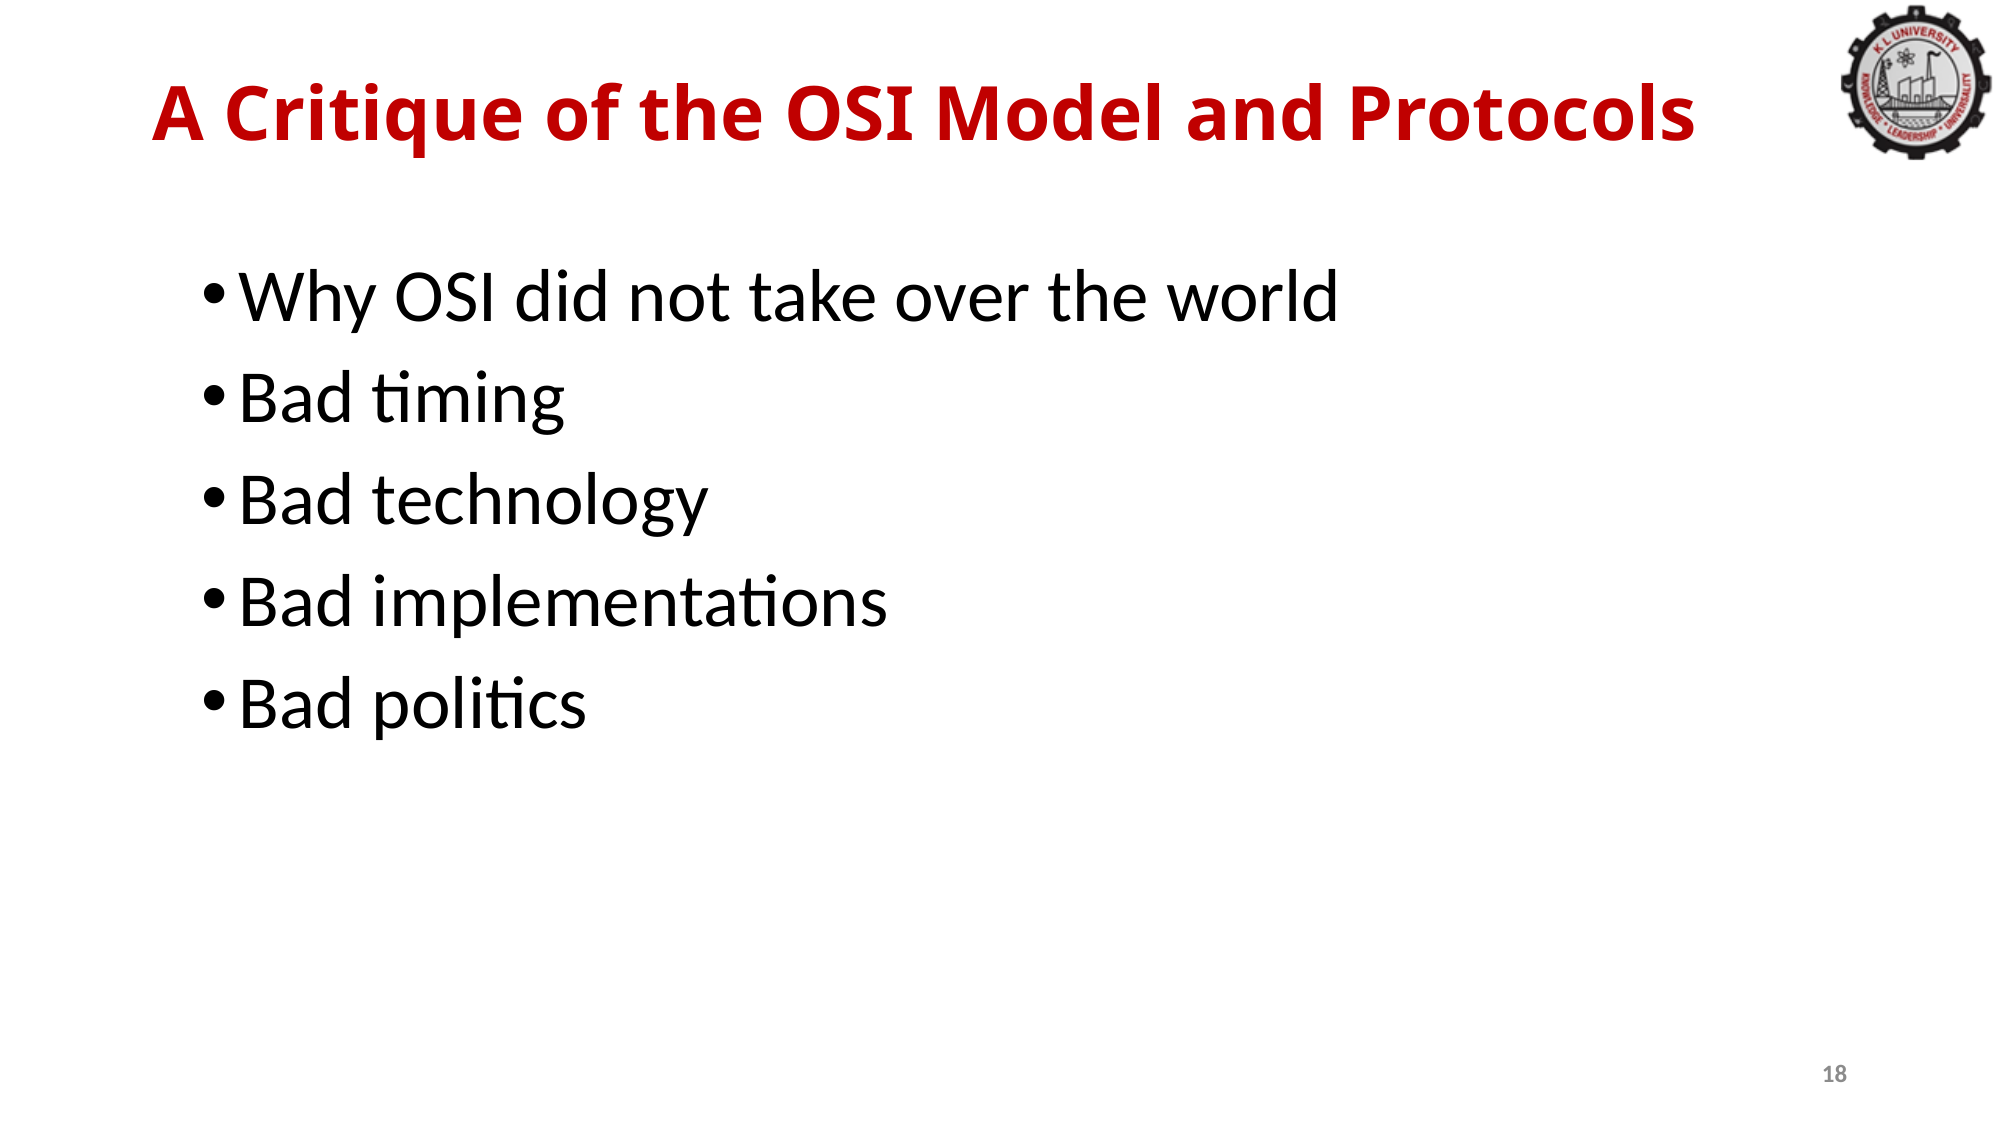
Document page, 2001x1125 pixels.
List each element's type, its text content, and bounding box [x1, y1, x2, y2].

slide_number 18 [1746, 1042, 1863, 1103]
picture [1827, 0, 2000, 173]
list Why OSI did not take over the world Bad timing Bad technology Bad implementations Bad politics [186, 248, 1872, 1018]
title A Critique of the OSI Model and Protocols [137, 59, 1863, 173]
